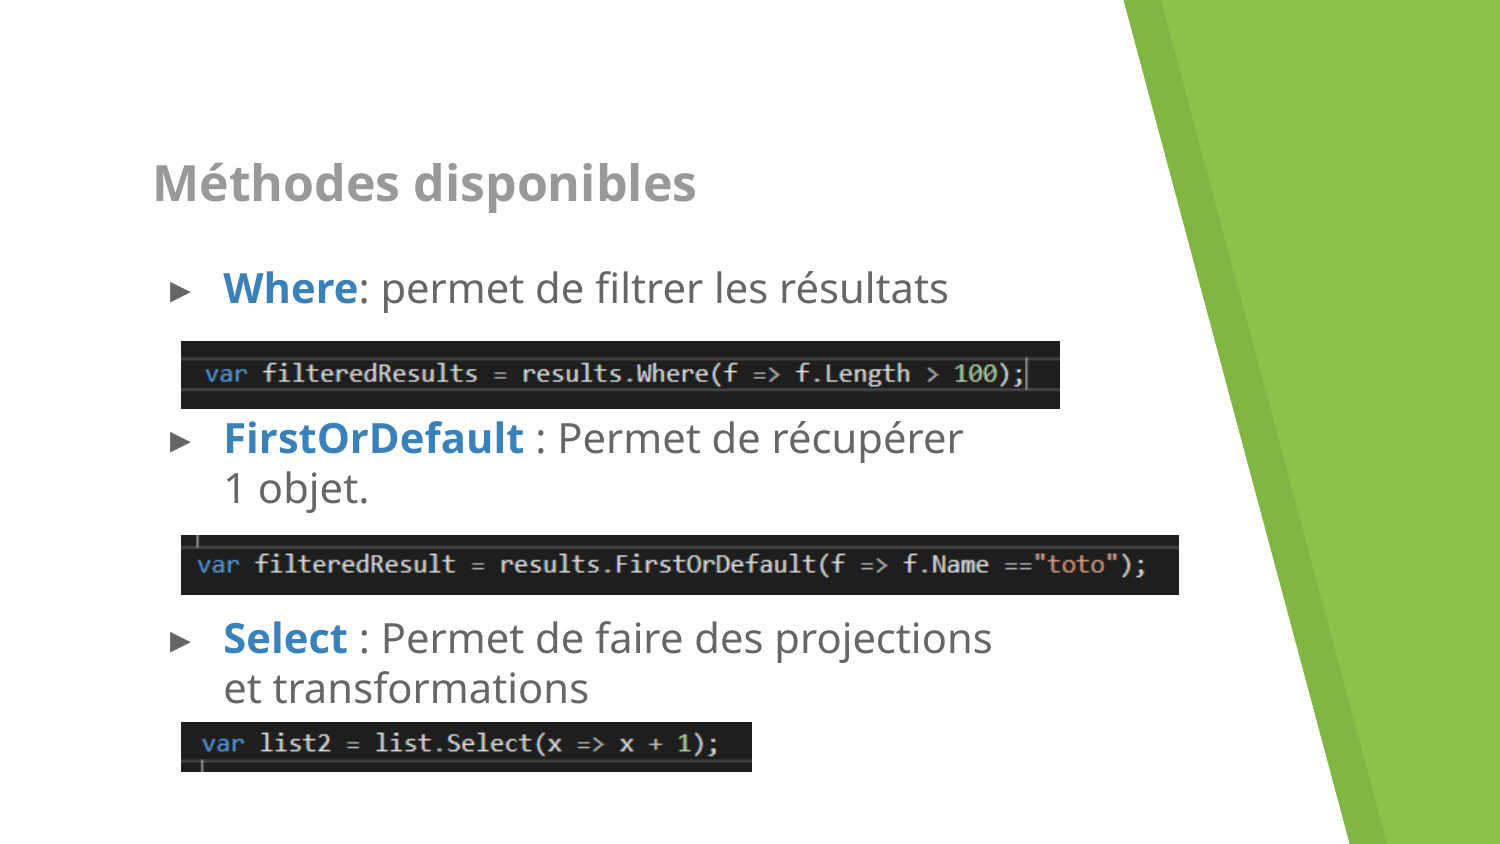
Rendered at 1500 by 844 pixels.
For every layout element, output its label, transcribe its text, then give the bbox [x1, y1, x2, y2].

picture [180, 721, 752, 773]
picture [180, 535, 1179, 596]
title Méthodes disponibles [137, 146, 1011, 227]
picture [180, 341, 1060, 409]
list Where: permet de filtrer les résultats FirstOrDefault : Permet de récupérer 1 objet. Select : Permet de faire des projections et transformations [137, 246, 1011, 811]
